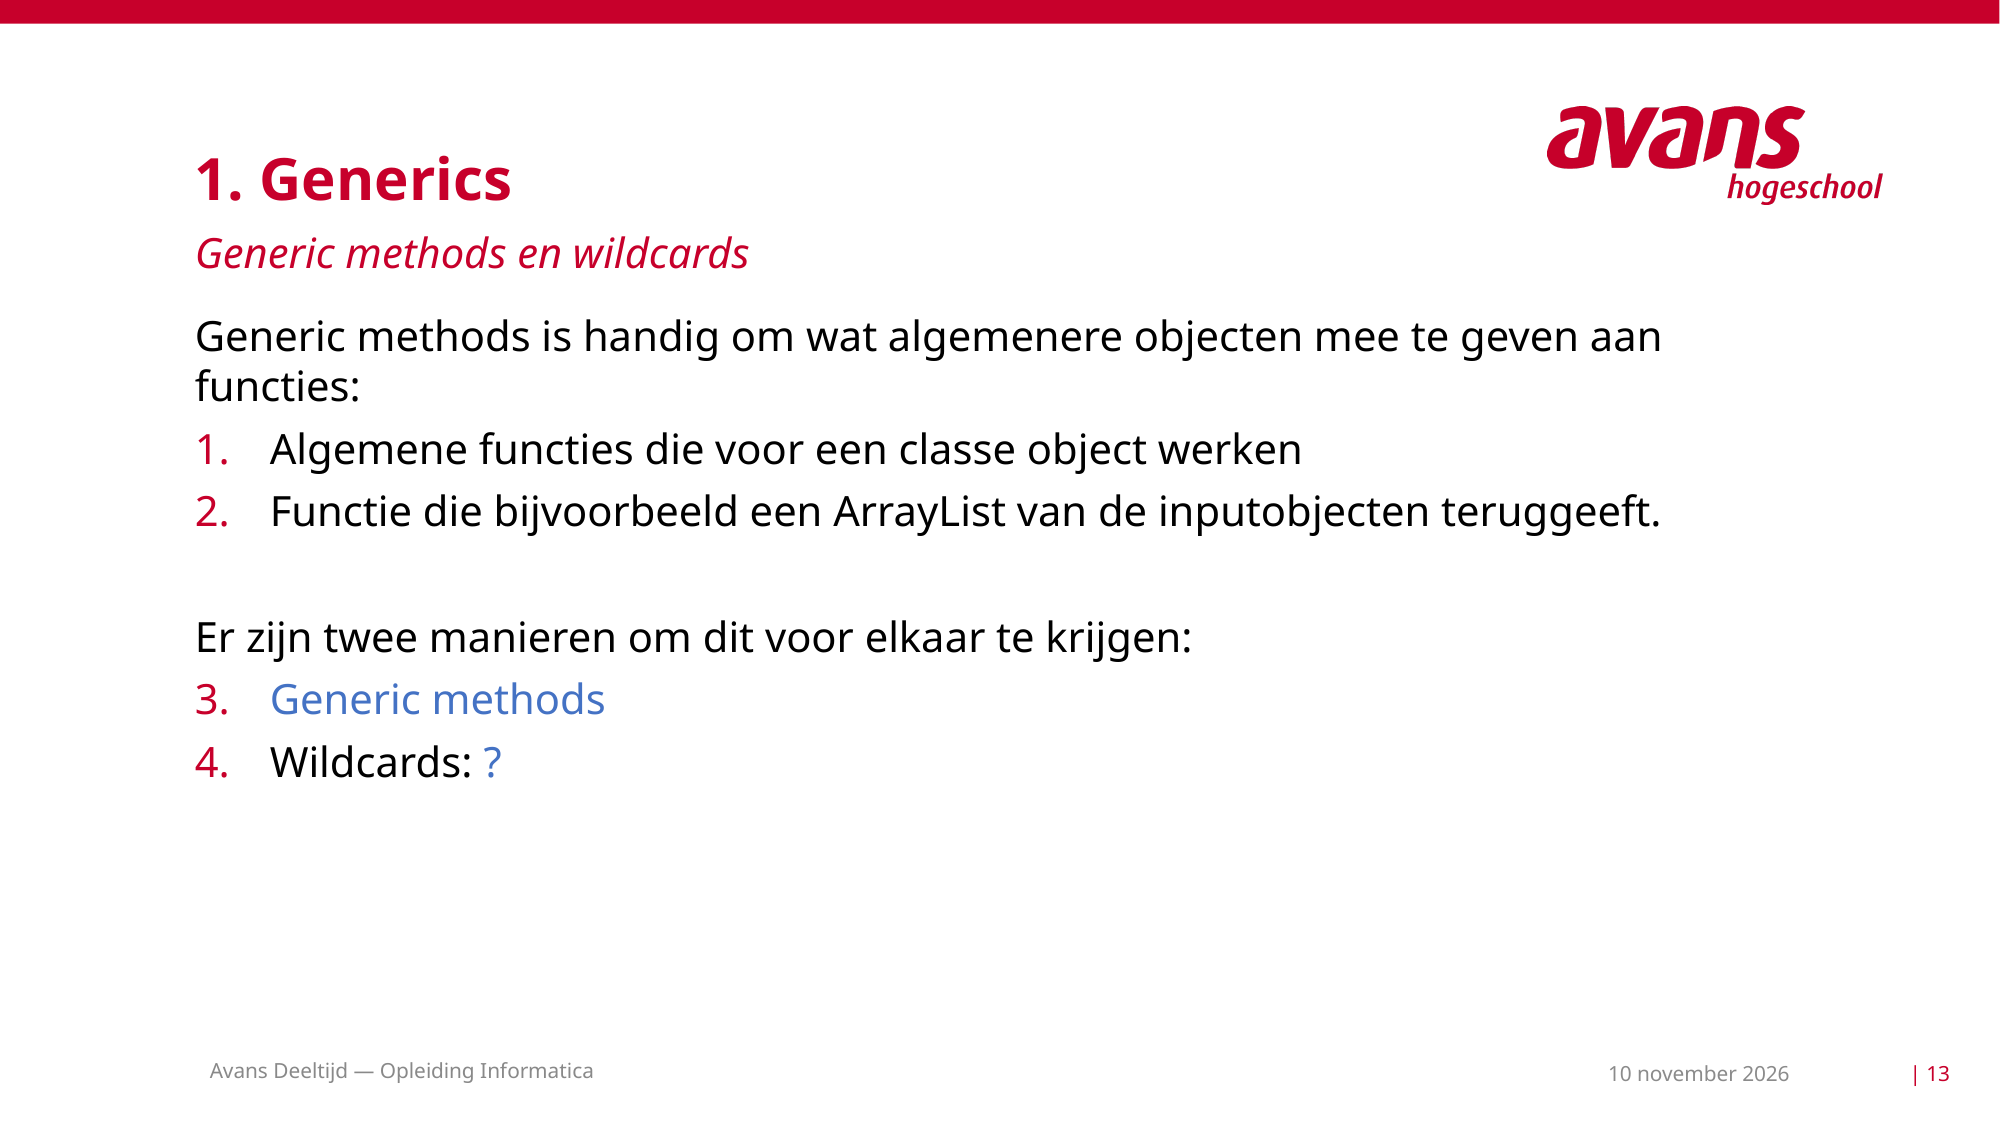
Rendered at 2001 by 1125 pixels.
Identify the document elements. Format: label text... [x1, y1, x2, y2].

list Generic methods is handig om wat algemenere objecten mee te geven aan functies: Algemene functies die voor een classe object werken Functie die bijvoorbeeld een ArrayList van de inputobjecten teruggeeft. Er zijn twee manieren om dit voor elkaar te krijgen: Generic methods Wildcards: ? [194, 309, 1790, 975]
list Generic methods en wildcards [194, 226, 1465, 285]
slide_number 24 mei 2021 [1339, 1056, 1790, 1092]
picture [1547, 106, 1883, 205]
footer Avans Deeltijd — Opleiding Informatica [194, 1054, 1199, 1090]
slide_number | 13 [1816, 1056, 1951, 1092]
title 1. Generics [194, 150, 1465, 209]
